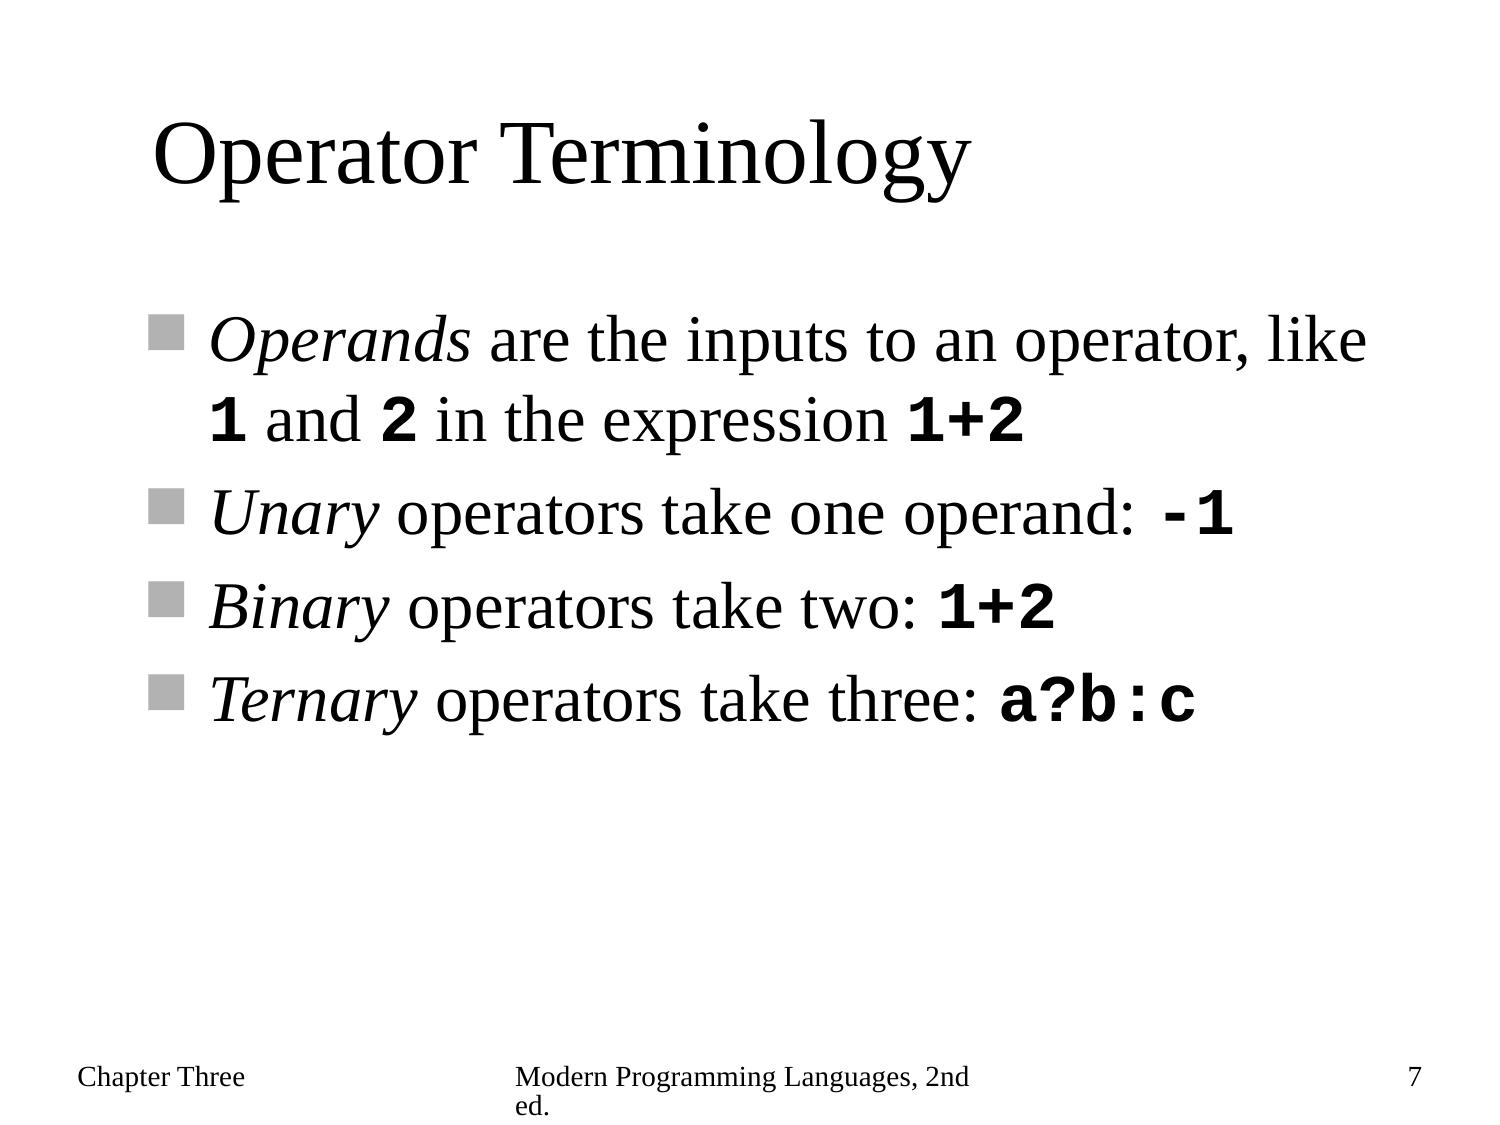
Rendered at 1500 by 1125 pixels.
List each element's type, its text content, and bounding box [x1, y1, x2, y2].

slide_number 7 [1124, 1036, 1438, 1113]
footer Modern Programming Languages, 2nd ed. [499, 1036, 1001, 1113]
title Operator Terminology [137, 56, 1413, 238]
list Operands are the inputs to an operator, like 1 and 2 in the expression 1+2 Unary operators take one operand: -1 Binary operators take two: 1+2 Ternary operators take three: a?b:c [137, 287, 1413, 963]
slide_number Chapter Three [62, 1036, 401, 1113]
